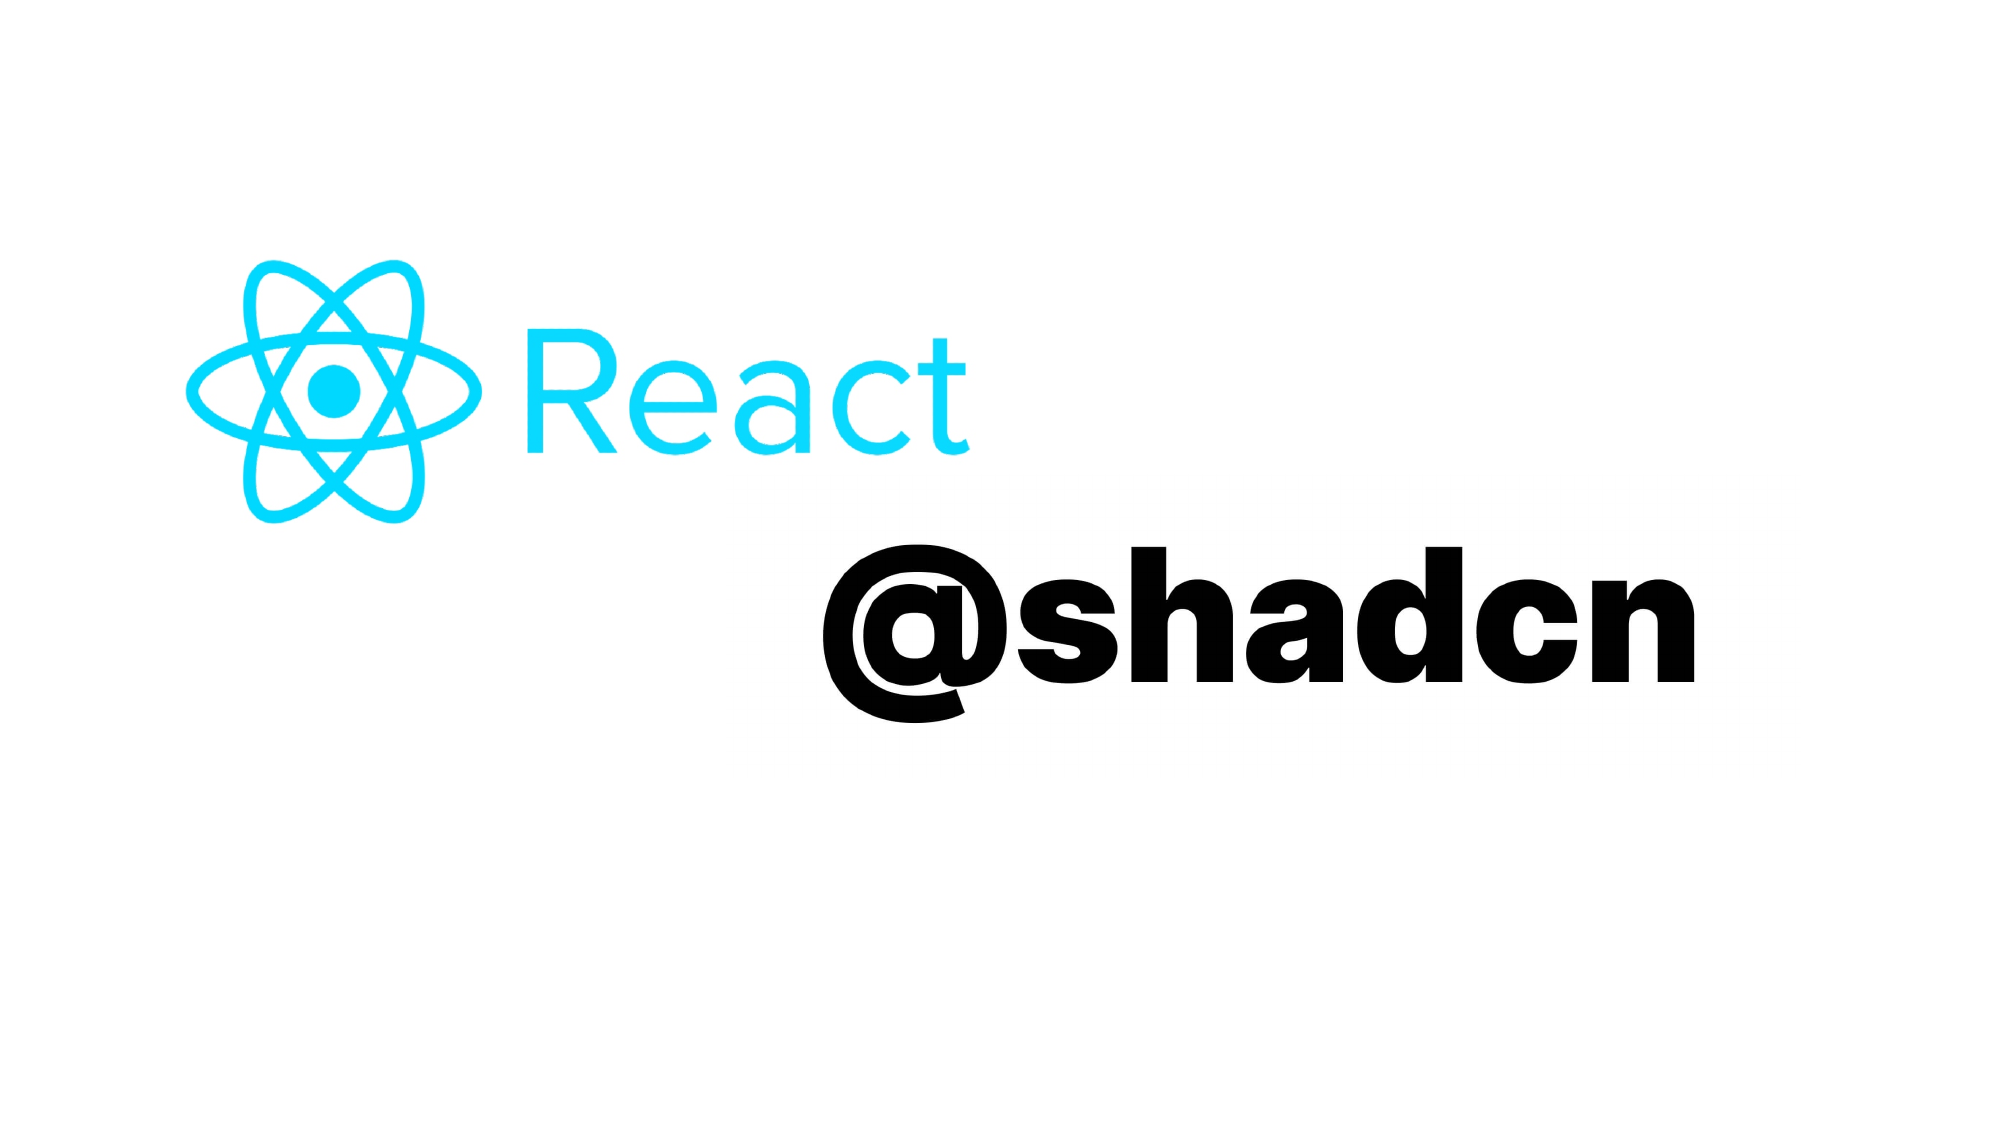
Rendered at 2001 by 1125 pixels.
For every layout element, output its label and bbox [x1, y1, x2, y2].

text_box [171, 235, 1801, 778]
